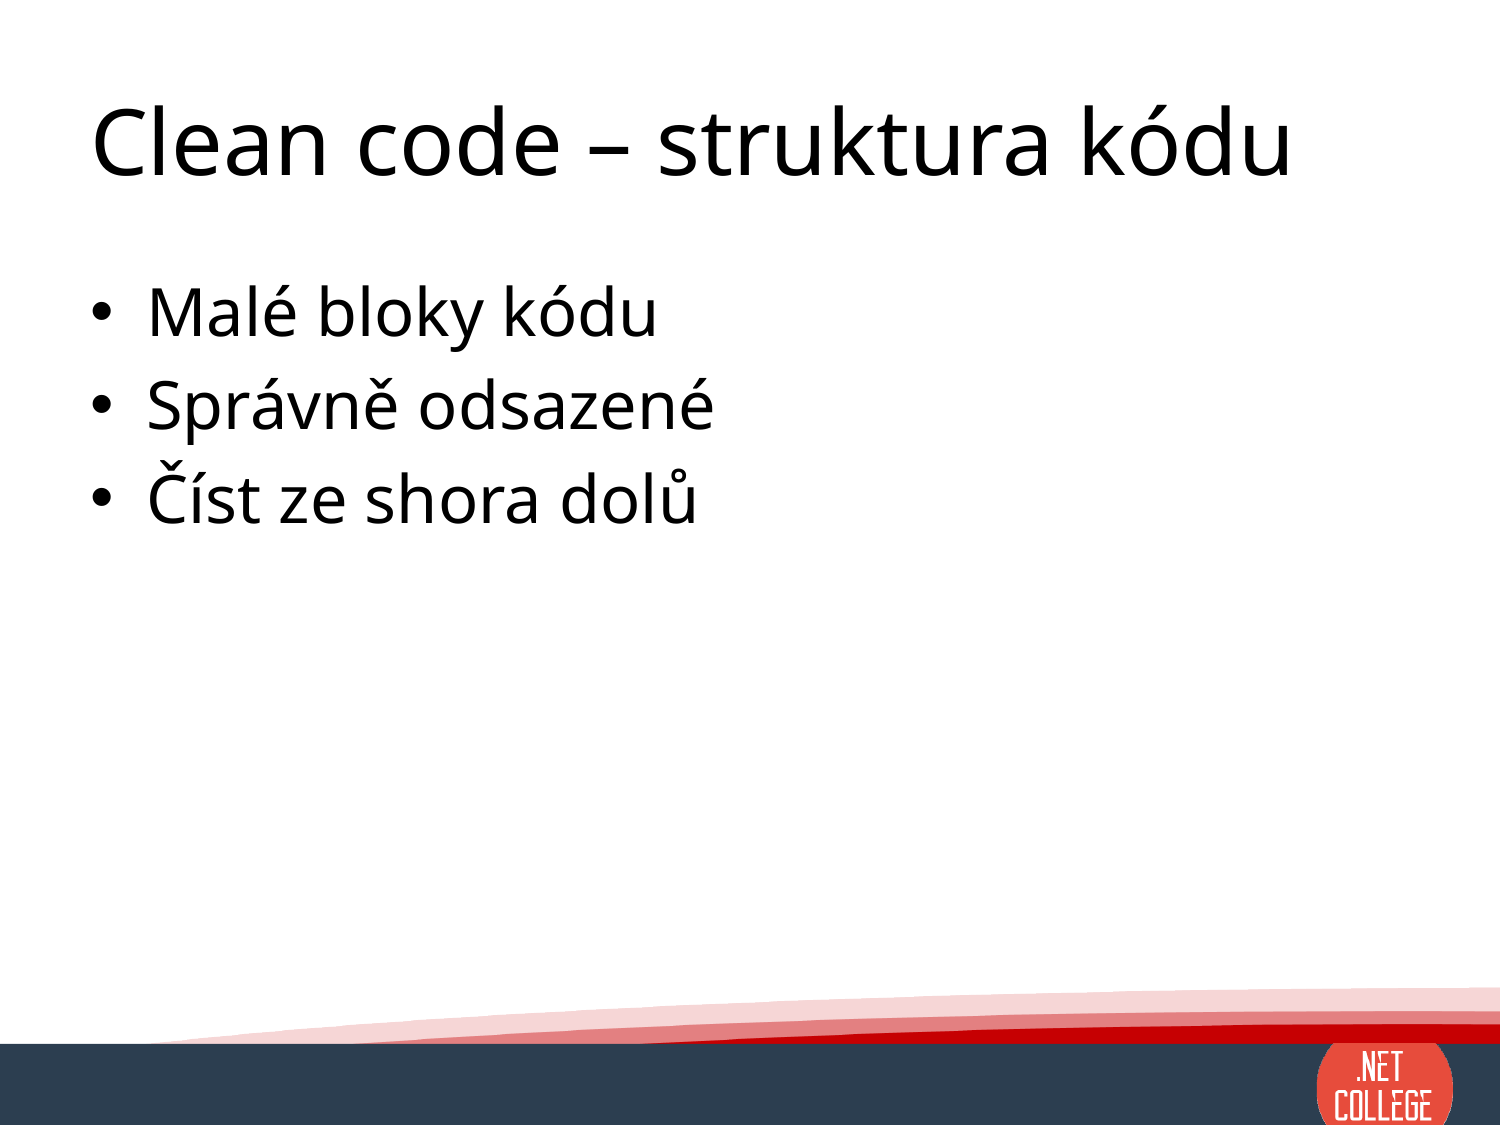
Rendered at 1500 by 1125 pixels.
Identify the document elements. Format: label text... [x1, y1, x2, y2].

picture [53, 987, 1500, 1125]
title Clean code – struktura kódu [75, 45, 1425, 233]
list Malé bloky kódu Správně odsazené Číst ze shora dolů [75, 262, 1425, 1005]
